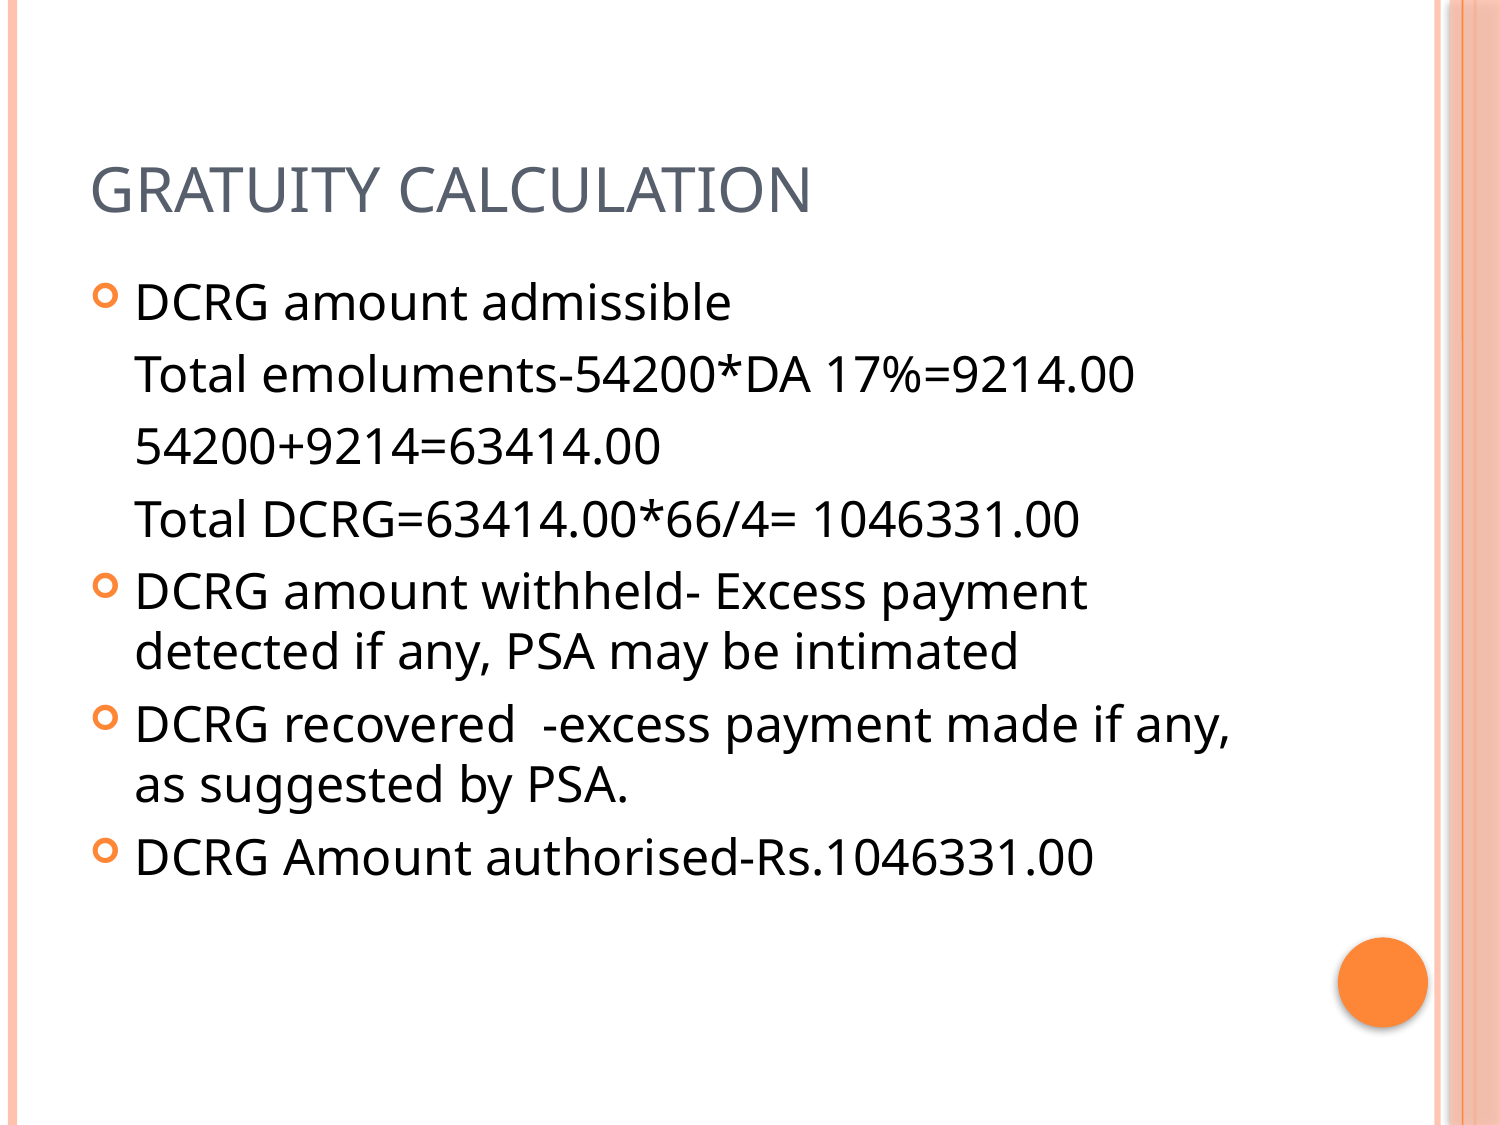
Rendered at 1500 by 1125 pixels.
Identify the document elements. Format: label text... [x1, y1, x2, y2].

list DCRG amount admissible Total emoluments-54200*DA 17%=9214.00 54200+9214=63414.00 Total DCRG=63414.00*66/4= 1046331.00 DCRG amount withheld- Excess payment detected if any, PSA may be intimated DCRG recovered -excess payment made if any, as suggested by PSA. DCRG Amount authorised-Rs.1046331.00 [75, 262, 1300, 1062]
title Gratuity Calculation [75, 45, 1300, 233]
